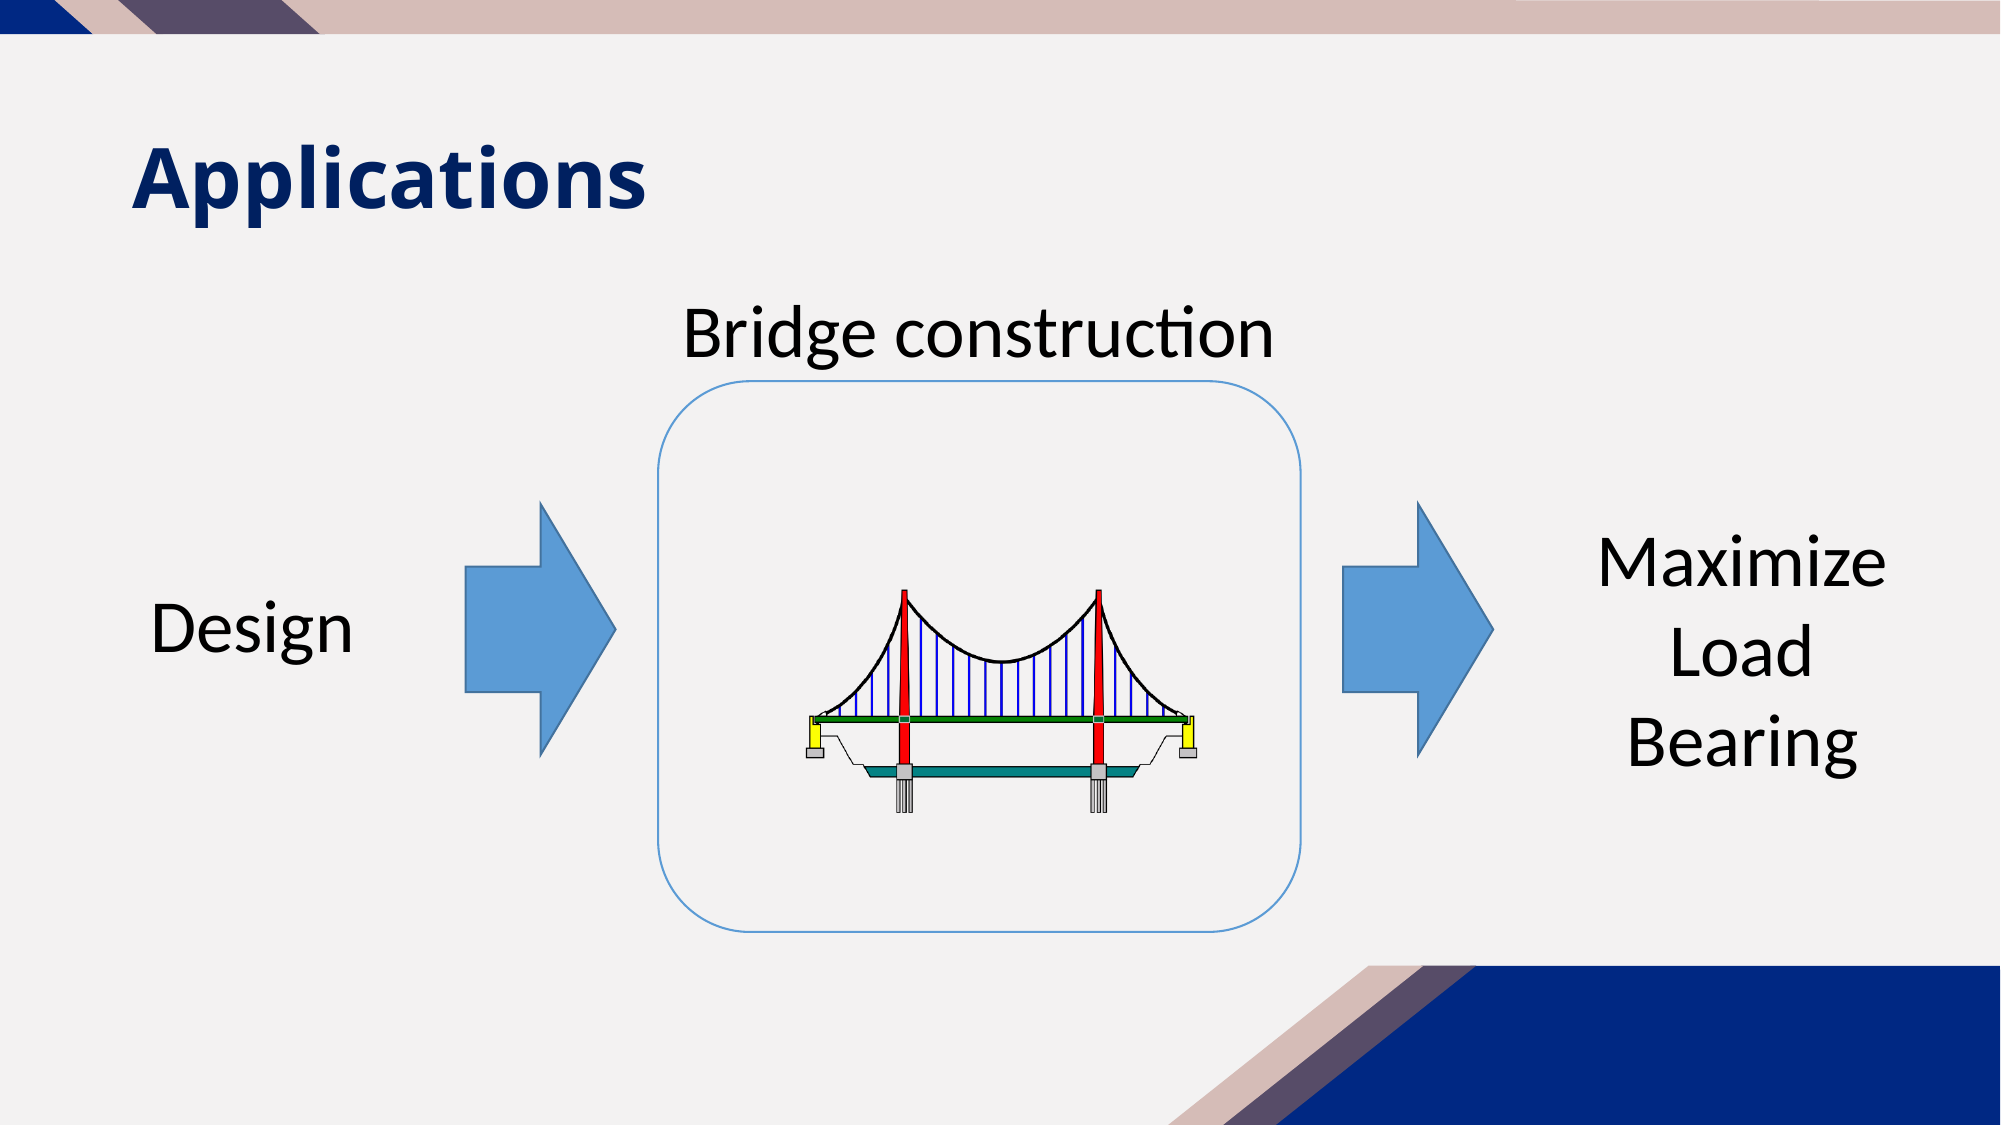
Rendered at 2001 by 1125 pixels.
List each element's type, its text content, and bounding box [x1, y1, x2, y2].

picture [769, 570, 1233, 832]
text_box Maximize Load Bearing [1535, 504, 1950, 789]
title Applications [117, 73, 1885, 291]
text_box [464, 500, 617, 759]
text_box [1342, 500, 1495, 759]
text_box [657, 380, 1302, 933]
text_box Design [45, 570, 459, 676]
text_box Bridge construction [594, 275, 1365, 380]
